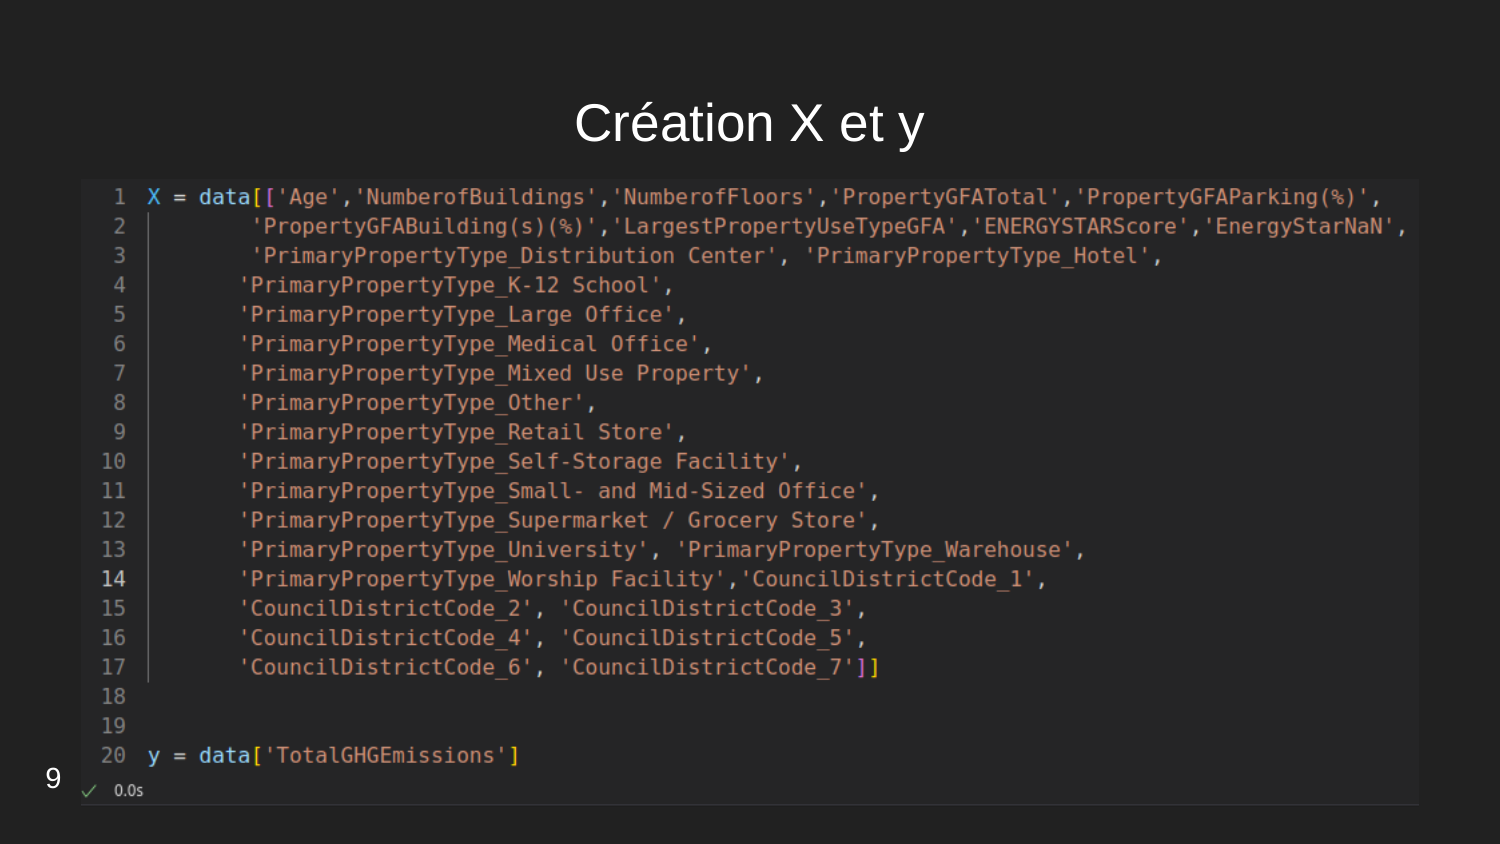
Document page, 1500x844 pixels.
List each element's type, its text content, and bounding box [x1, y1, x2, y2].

picture [81, 179, 1419, 807]
title Création X et y [51, 72, 1449, 167]
text_box 9 [30, 744, 77, 810]
